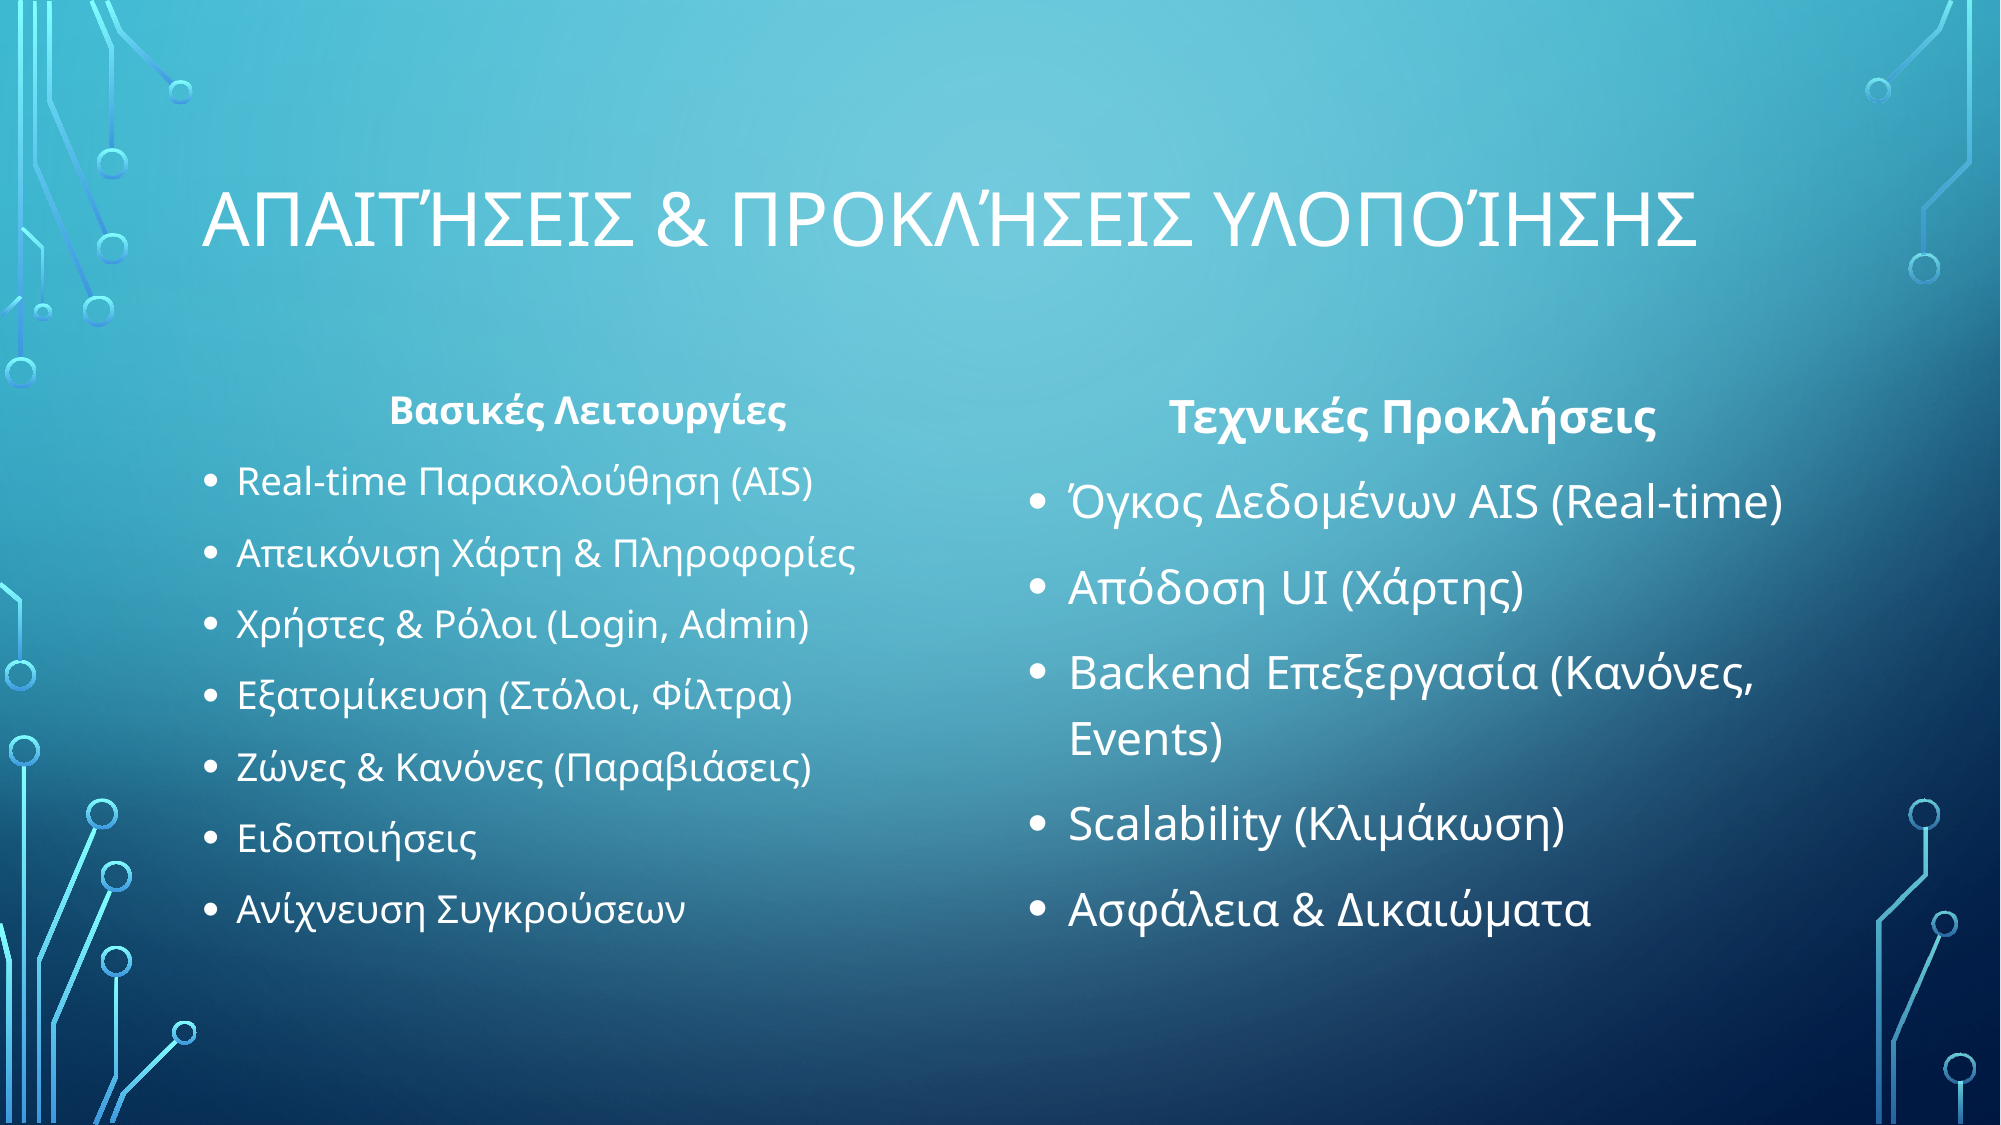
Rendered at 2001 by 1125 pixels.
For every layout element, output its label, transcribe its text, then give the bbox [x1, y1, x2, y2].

list Βασικές Λειτουργίες Real-time Παρακολούθηση (AIS) Απεικόνιση Χάρτη & Πληροφορίες Χρήστες & Ρόλοι (Login, Admin) Εξατομίκευση (Στόλοι, Φίλτρα) Ζώνες & Κανόνες (Παραβιάσεις) Ειδοποιήσεις Ανίχνευση Συγκρούσεων [187, 369, 988, 950]
title Απαιτήσεις & Προκλήσεις Υλοποίησης [187, 101, 1813, 344]
list Τεχνικές Προκλήσεις Όγκος Δεδομένων AIS (Real-time) Απόδοση UI (Χάρτης) Backend Επεξεργασία (Κανόνες, Events) Scalability (Κλιμάκωση) Ασφάλεια & Δικαιώματα [1012, 369, 1813, 950]
